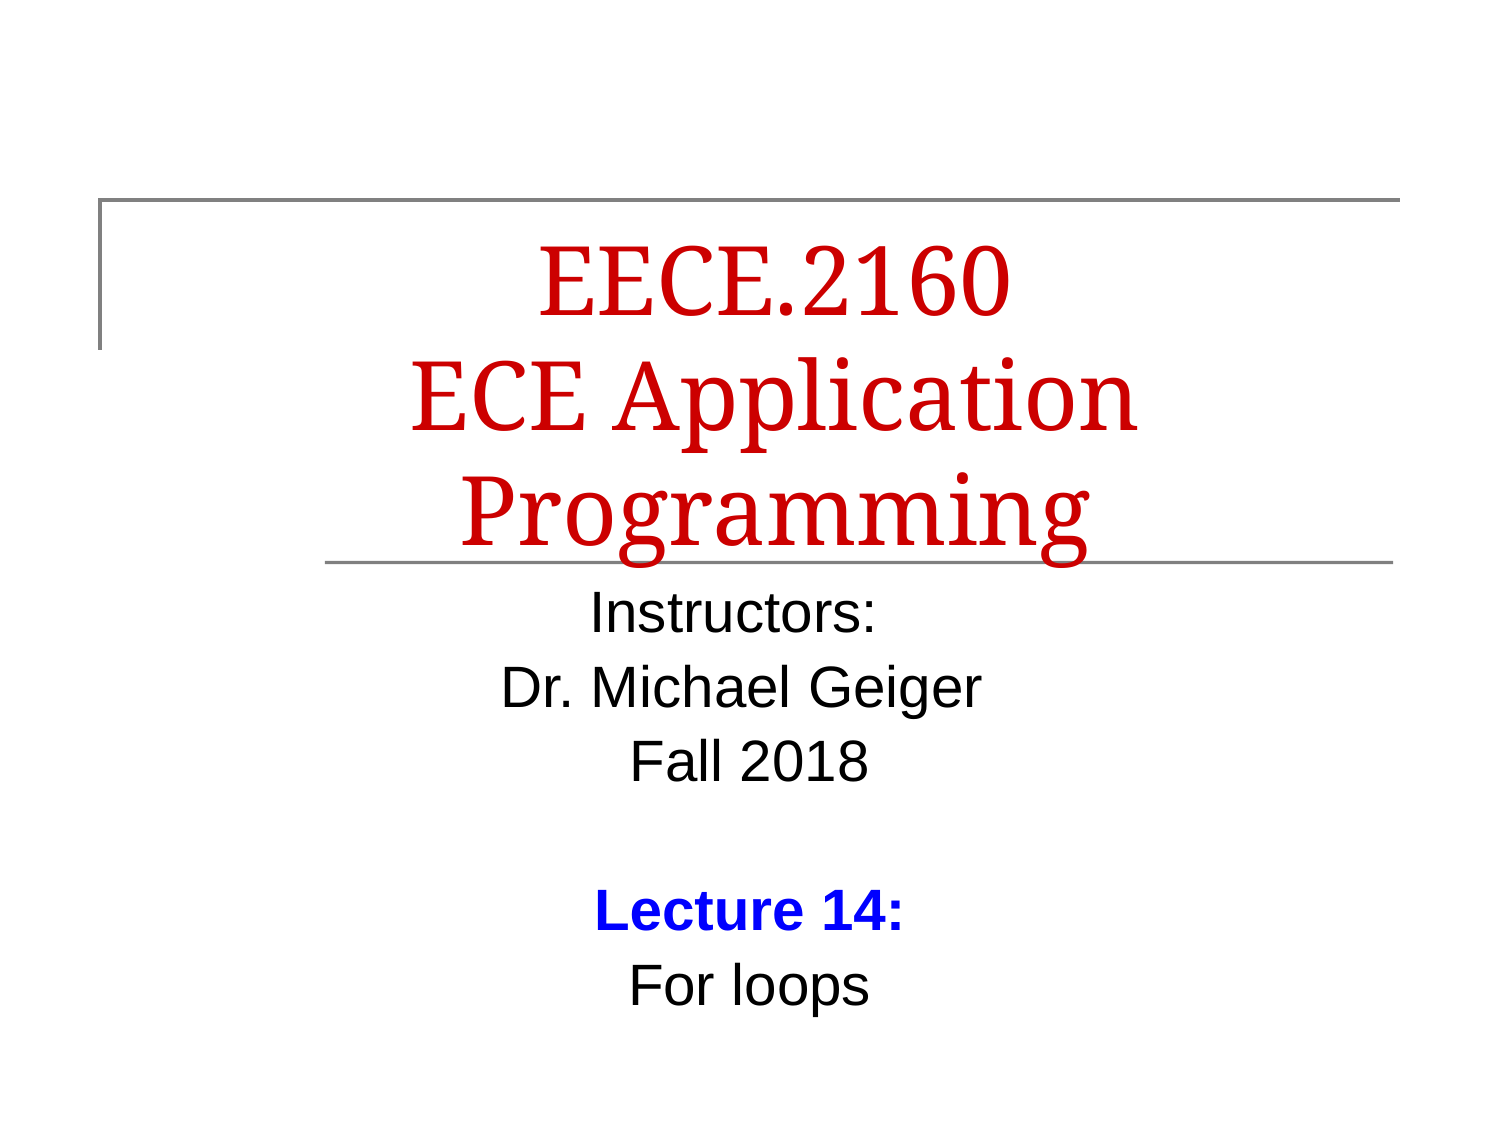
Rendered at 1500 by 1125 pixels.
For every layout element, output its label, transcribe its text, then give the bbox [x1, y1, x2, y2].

title EECE.2160 ECE Application Programming [150, 212, 1401, 563]
subtitle Instructors: Dr. Michael Geiger Fall 2018 Lecture 14: For loops [0, 575, 1500, 1075]
